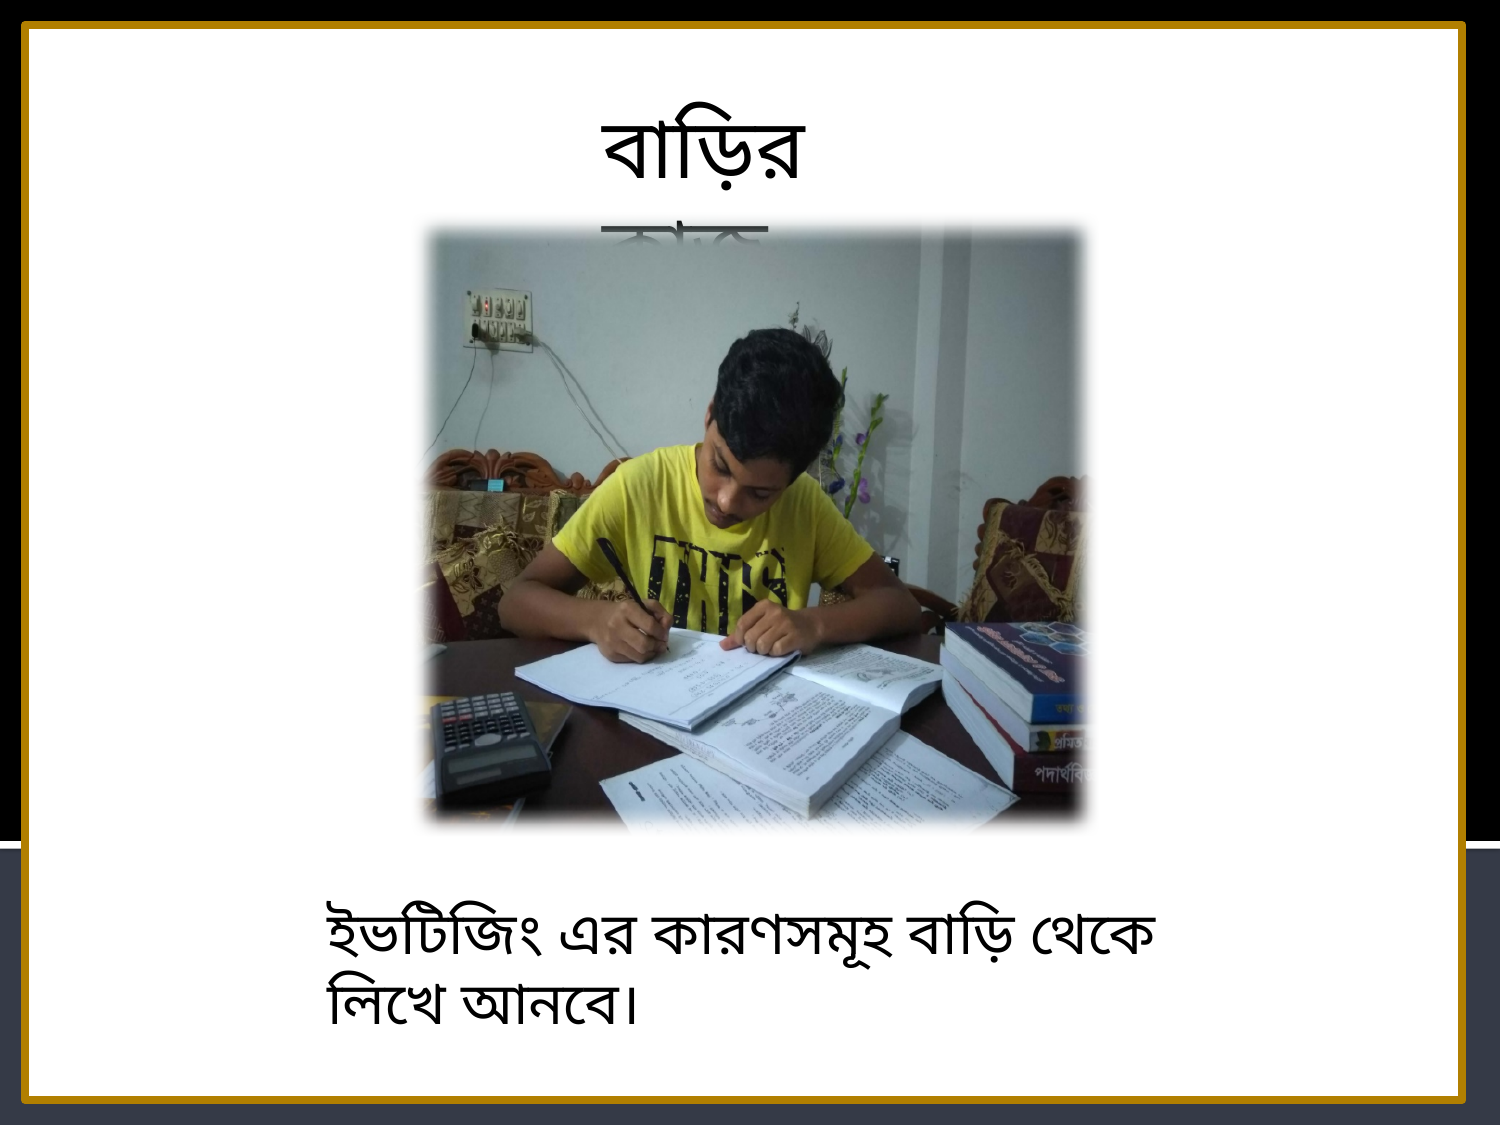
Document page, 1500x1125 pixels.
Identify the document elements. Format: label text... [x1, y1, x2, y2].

text_box ইভটিজিং এর কারণসমূহ বাড়ি থেকে লিখে আনবে। [312, 889, 1288, 1044]
text_box [21, 21, 1466, 1104]
text_box বাড়ির কাজ [587, 87, 938, 210]
picture [411, 212, 1100, 837]
